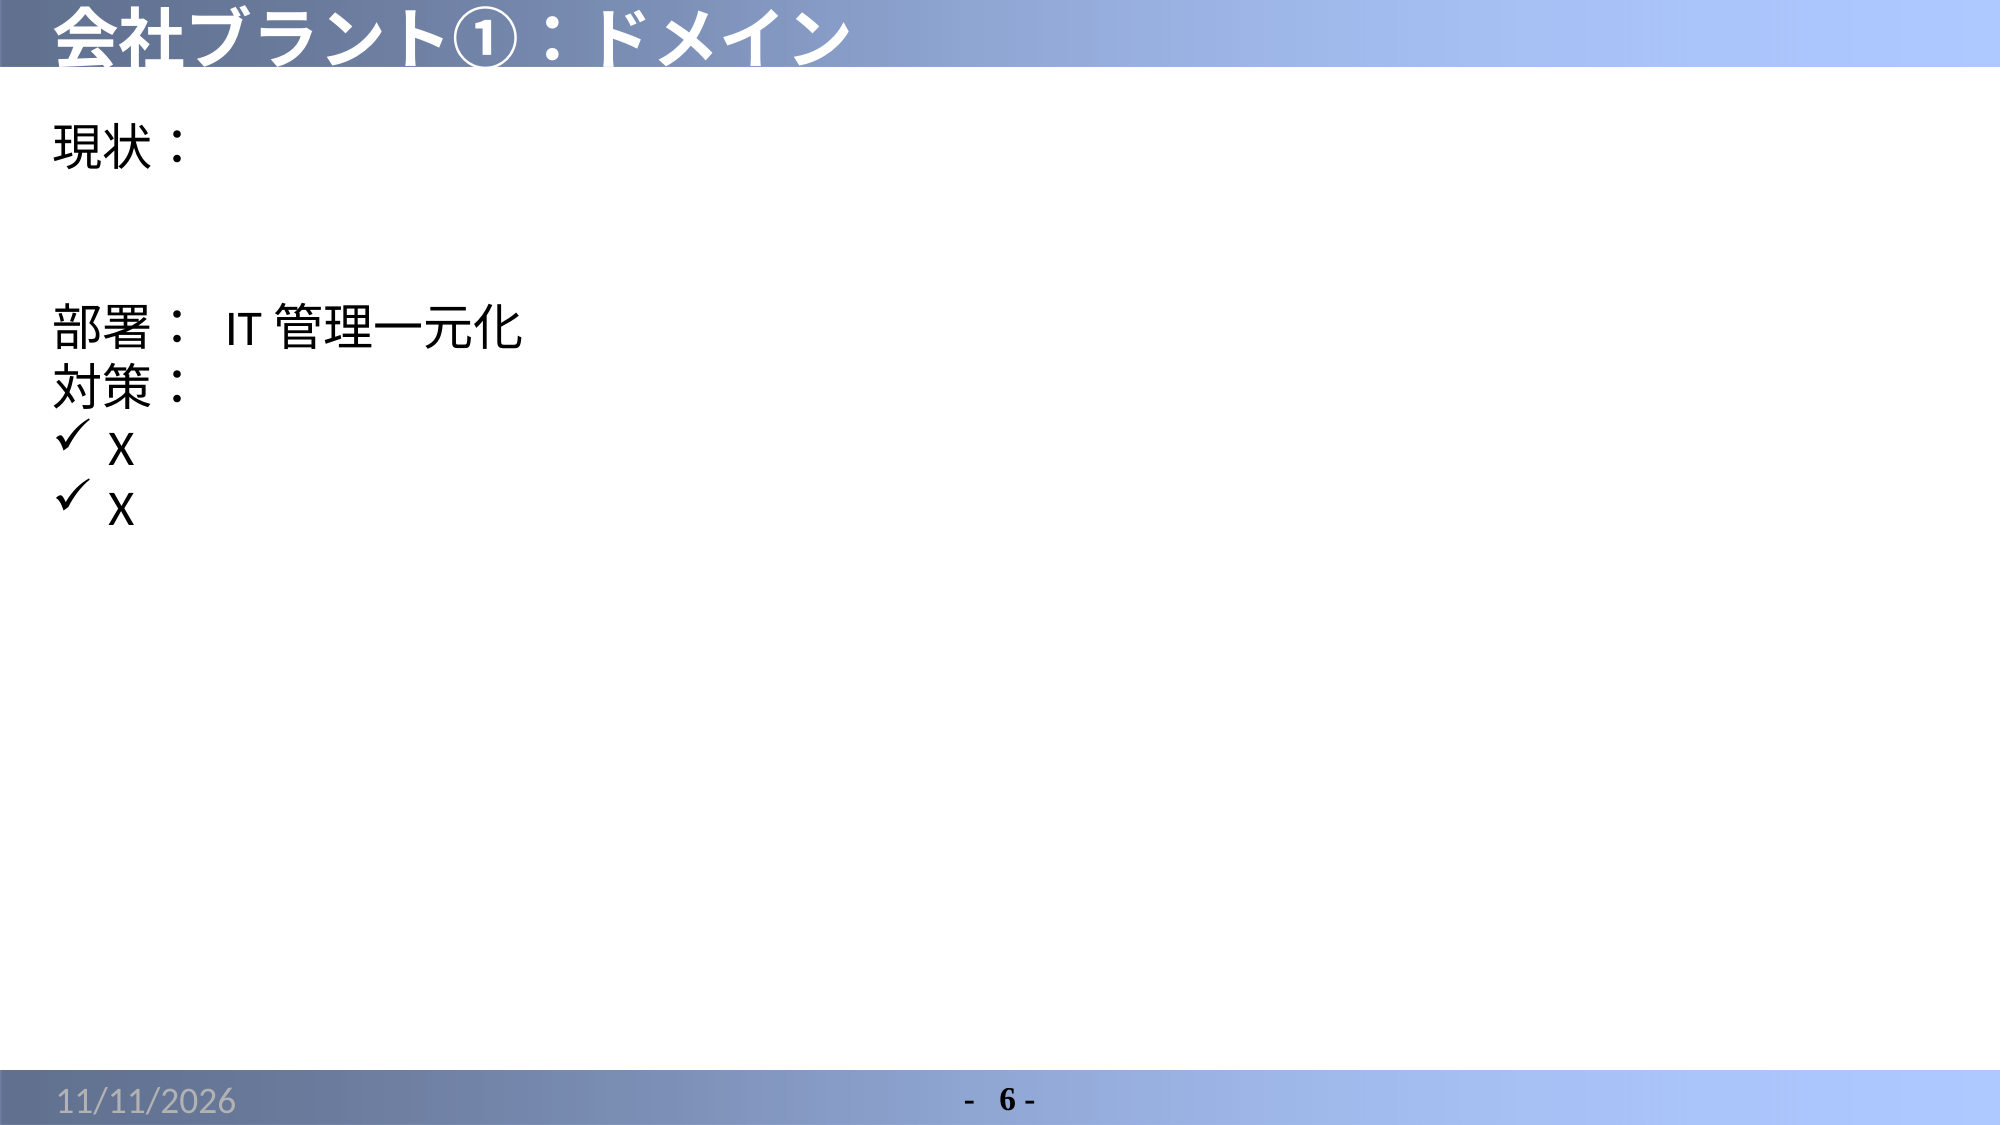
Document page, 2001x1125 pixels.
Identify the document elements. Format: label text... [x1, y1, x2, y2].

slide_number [55, 1076, 516, 1122]
list 現状： 部署： IT管理一元化 対策： X X [52, 115, 1946, 540]
title 会社ブラント①：ドメイン [52, 0, 1946, 78]
slide_number - 6 - [934, 1078, 1063, 1117]
